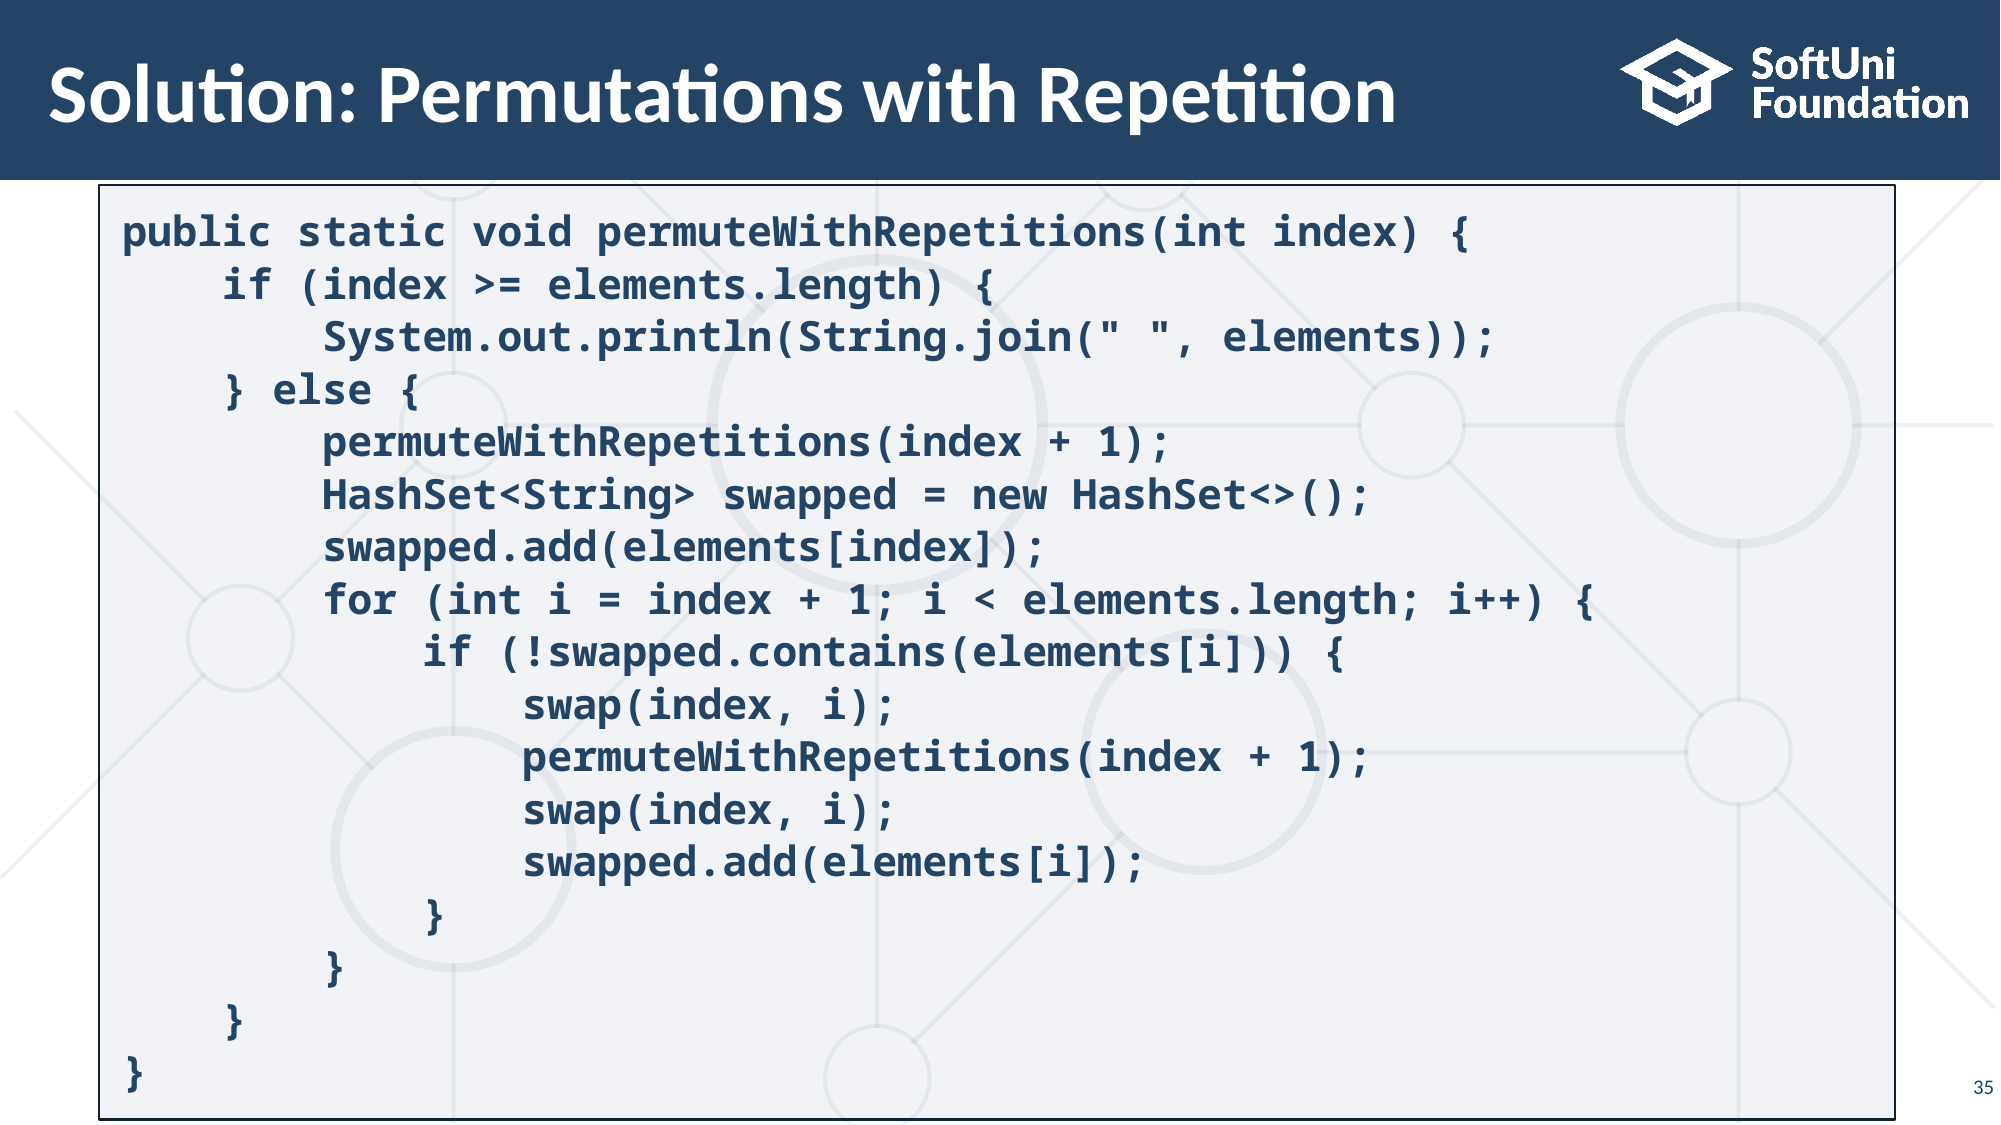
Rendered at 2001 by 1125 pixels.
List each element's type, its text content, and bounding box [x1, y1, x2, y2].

text_box [31, 6, 1603, 189]
picture [1619, 38, 1968, 126]
slide_number 35 [1929, 1070, 2000, 1103]
list public static void permuteWithRepetitions(int index) { if (index >= elements.length) { System.out.println(String.join(" ", elements)); } else { permuteWithRepetitions(index + 1); HashSet<String> swapped = new HashSet<>(); swapped.add(elements[index]); for (int i = index + 1; i < elements.length; i++) { if (!swapped.contains(elements[i])) { swap(index, i); permuteWithRepetitions(index + 1); swap(index, i); swapped.add(elements[i]); } } } } [98, 184, 1896, 1121]
